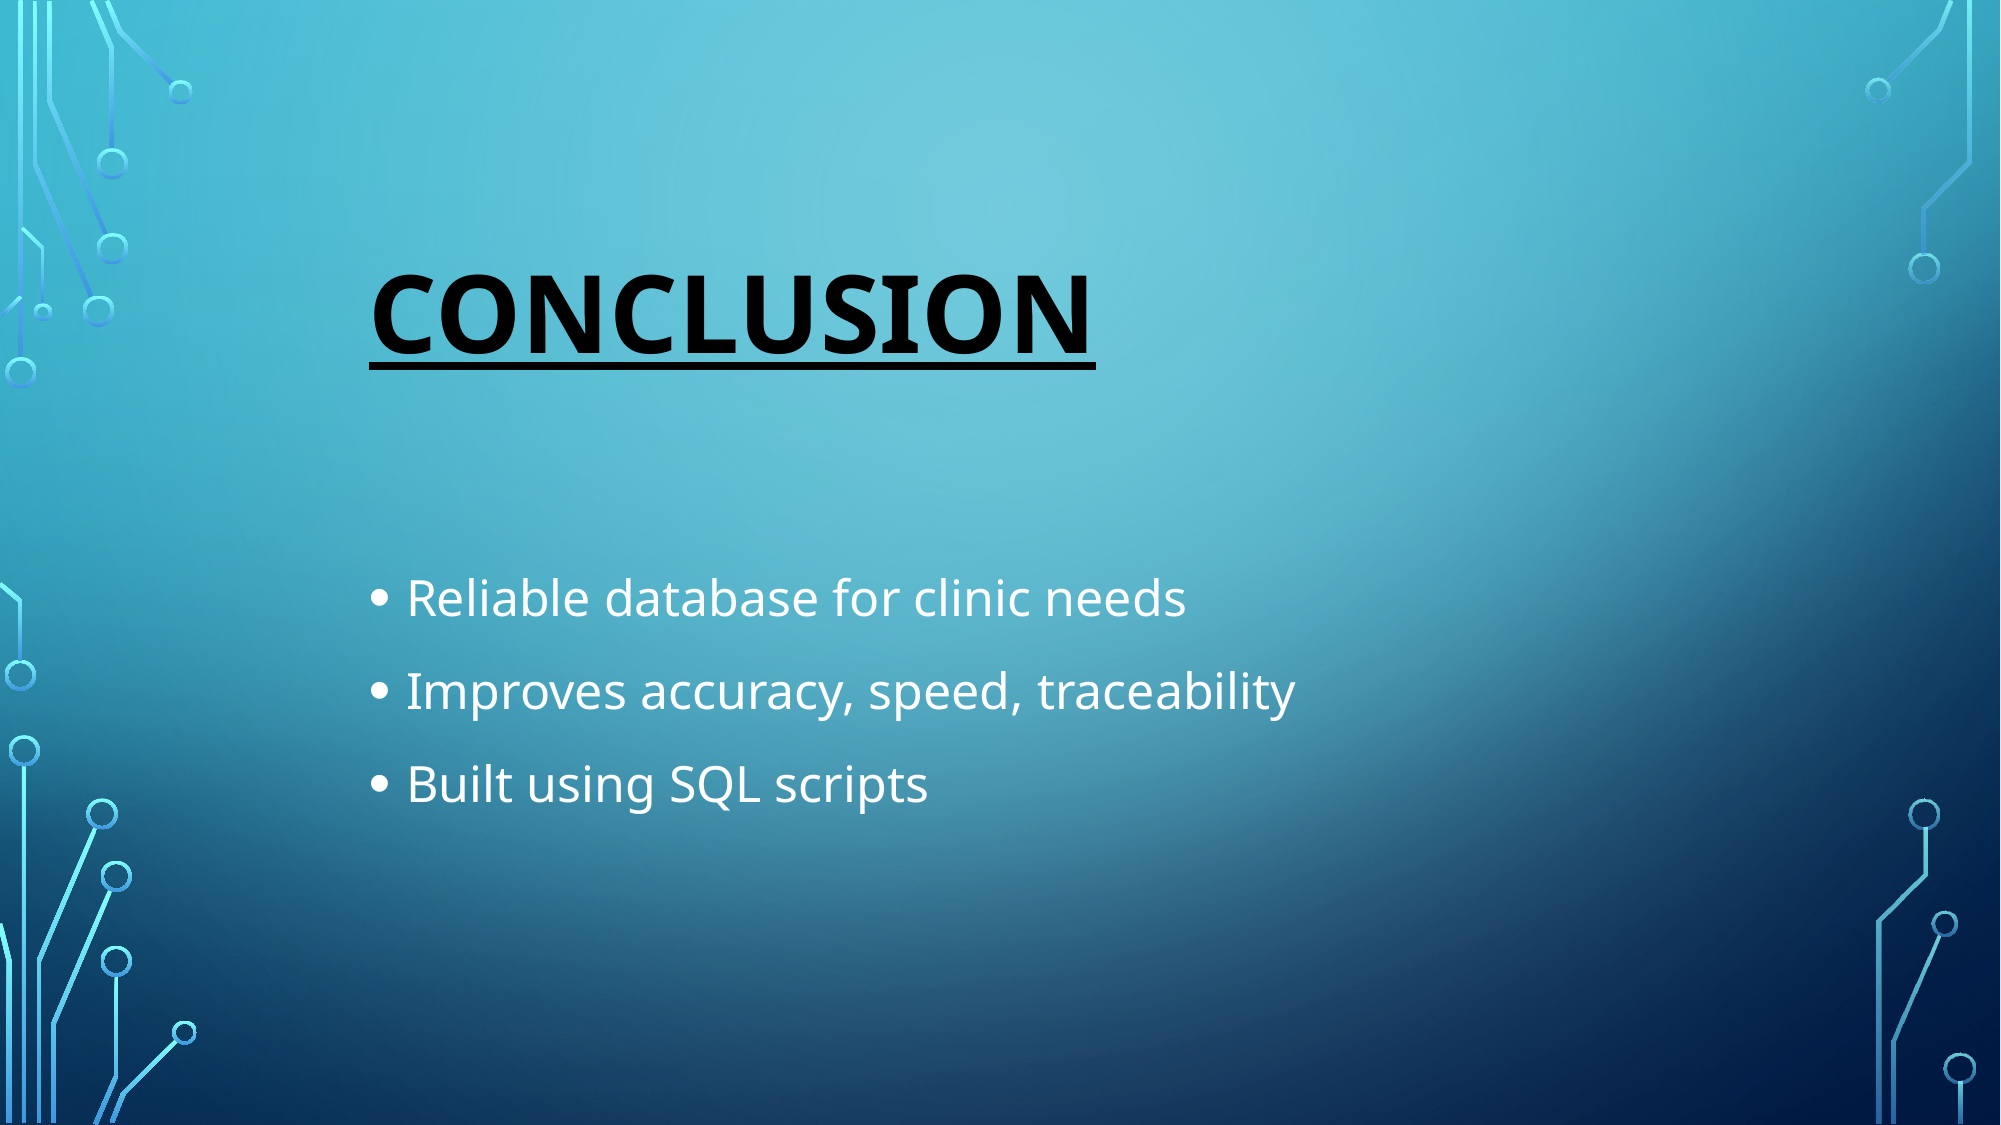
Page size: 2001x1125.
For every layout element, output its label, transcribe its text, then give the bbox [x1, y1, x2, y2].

list Reliable database for clinic needs Improves accuracy, speed, traceability Built using SQL scripts [353, 547, 1647, 1025]
title Conclusion [353, 69, 1647, 385]
